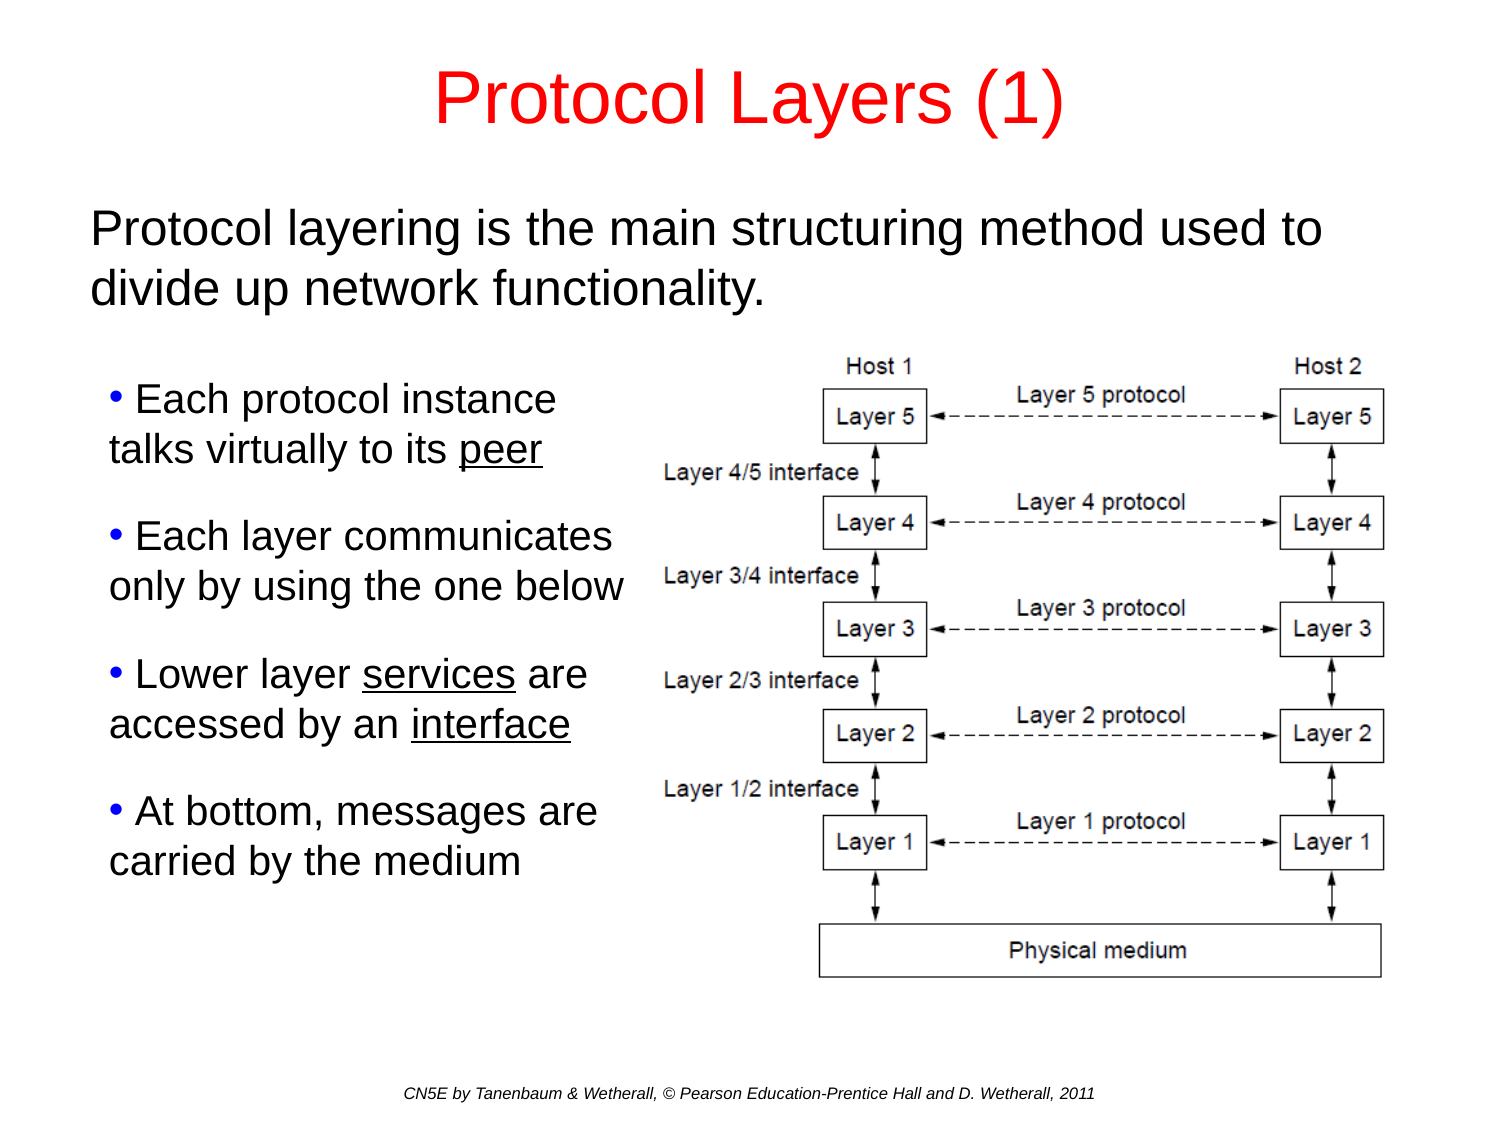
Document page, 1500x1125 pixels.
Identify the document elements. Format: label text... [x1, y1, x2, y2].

picture [637, 342, 1427, 992]
footer CN5E by Tanenbaum & Wetherall, © Pearson Education-Prentice Hall and D. Wetherall, 2011 [0, 1074, 1500, 1125]
list Each protocol instance talks virtually to its peer Each layer communicates only by using the one below Lower layer services are accessed by an interface At bottom, messages are carried by the medium [93, 363, 632, 979]
list Protocol layering is the main structuring method used to divide up network functionality. [74, 187, 1426, 373]
title Protocol Layers (1) [0, 0, 1500, 188]
